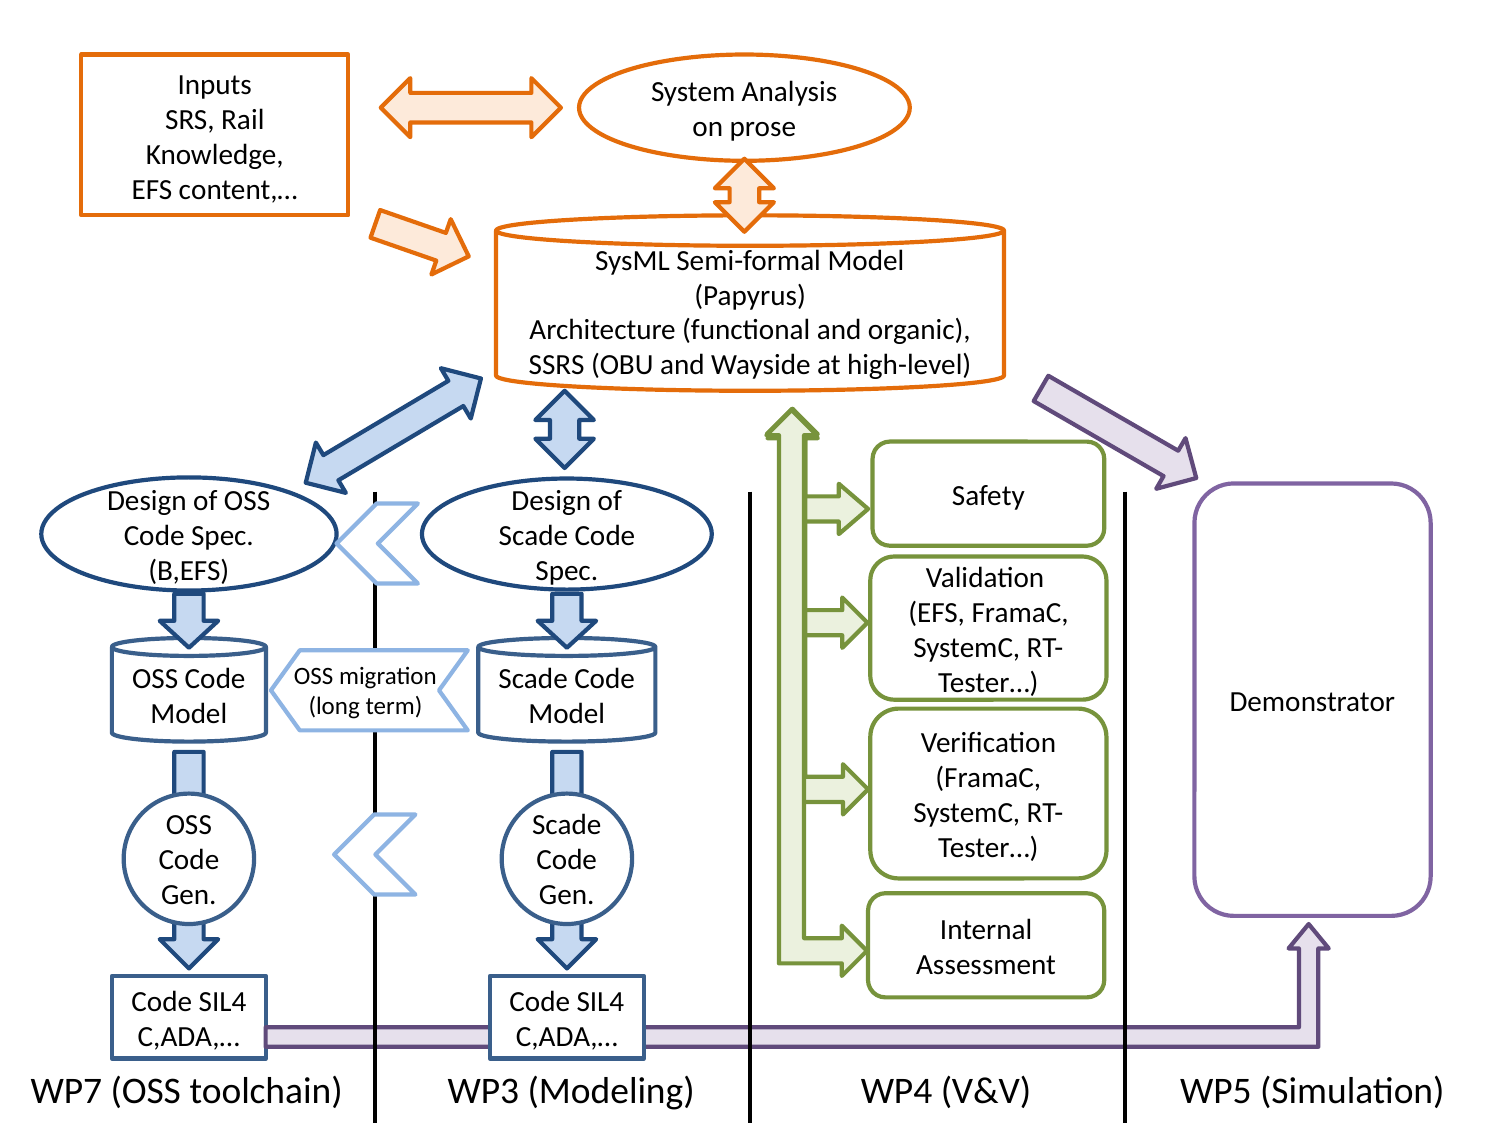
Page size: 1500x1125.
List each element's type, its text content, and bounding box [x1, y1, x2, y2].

text_box Demonstrator [1192, 481, 1433, 918]
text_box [374, 491, 1126, 1124]
text_box WP5 (Simulation) [1165, 1058, 1460, 1119]
text_box [378, 76, 564, 140]
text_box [766, 408, 869, 490]
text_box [421, 478, 712, 490]
text_box Safety [874, 439, 1107, 490]
text_box [712, 156, 776, 234]
text_box [342, 508, 369, 579]
text_box [305, 366, 483, 495]
text_box [342, 816, 369, 893]
text_box [342, 1025, 369, 1049]
text_box System Analysis on prose [576, 52, 912, 163]
text_box [1031, 373, 1199, 491]
text_box WP7 (OSS toolchain) [15, 1058, 358, 1119]
text_box [368, 208, 471, 277]
text_box SysML Semi-formal Model (Papyrus) Architecture (functional and organic), SSRS (OBU and Wayside at high-level) [493, 213, 1007, 393]
text_box [533, 388, 596, 471]
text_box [41, 477, 337, 1059]
text_box [1129, 921, 1331, 1049]
text_box Inputs SRS, Rail Knowledge, EFS content,… [79, 52, 350, 217]
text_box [270, 649, 468, 731]
